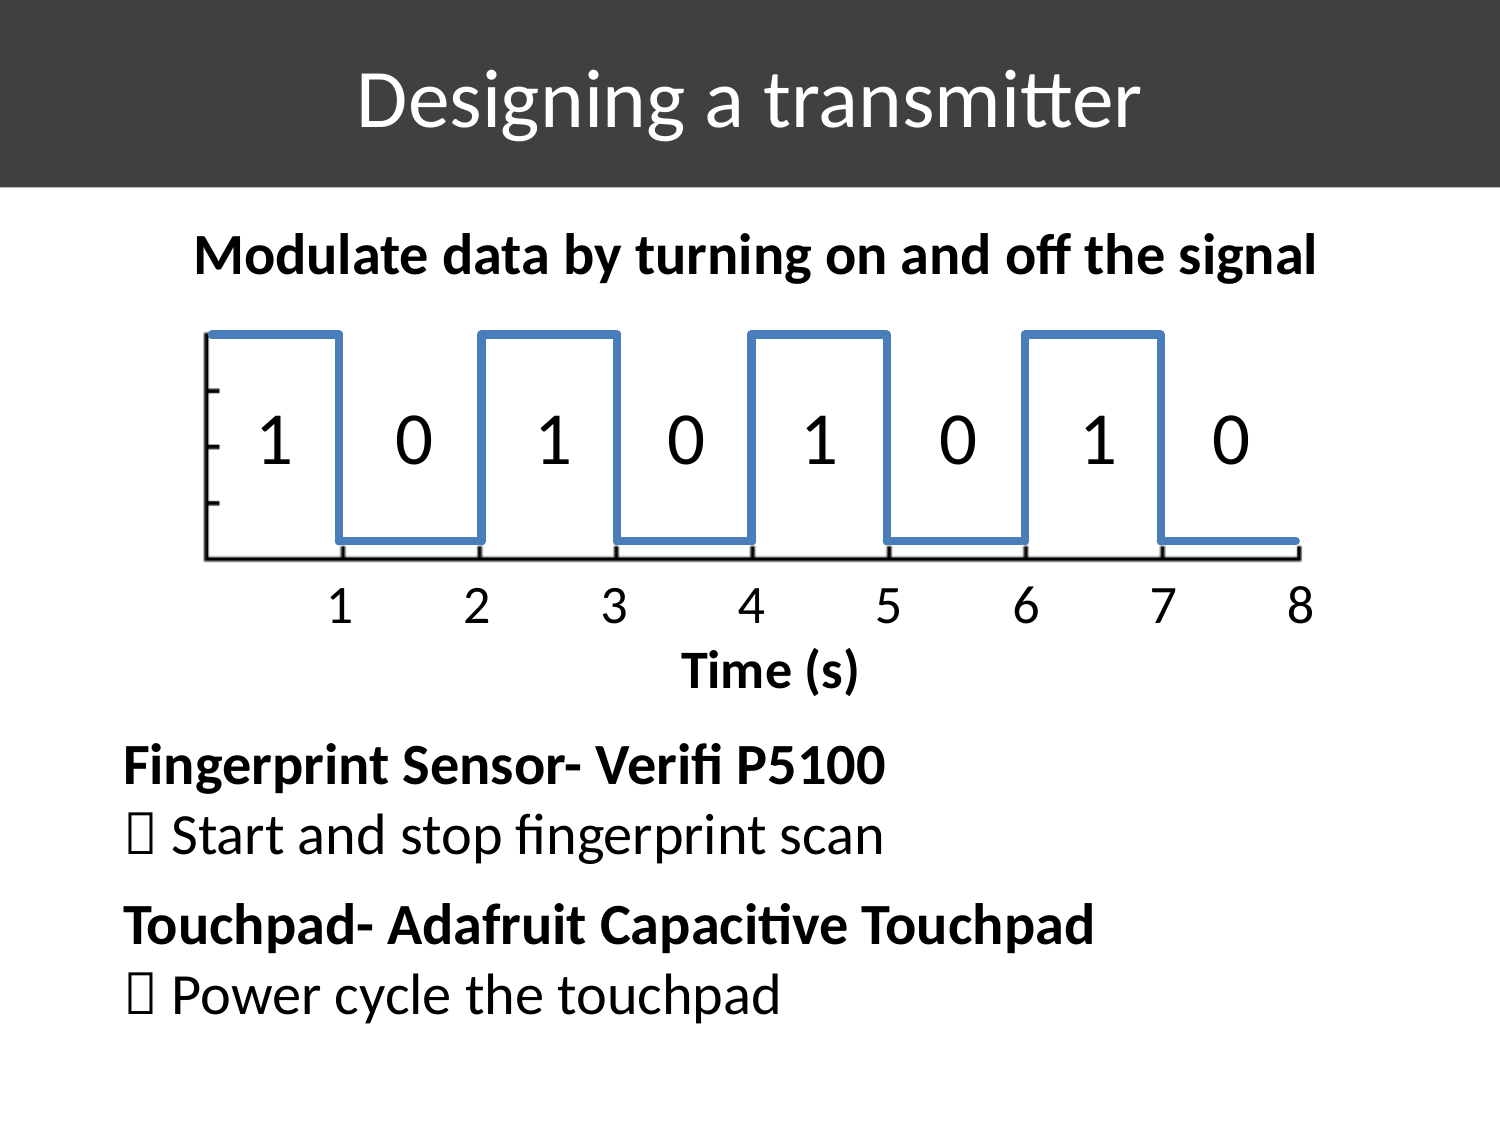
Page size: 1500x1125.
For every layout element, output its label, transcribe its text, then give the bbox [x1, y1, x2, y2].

text_box Modulate data by turning on and off the signal Fingerprint Sensor- Verifi P5100  Start and stop fingerprint scan Touchpad- Adafruit Capacitive Touchpad  Power cycle the touchpad [108, 208, 1403, 310]
text_box Designing a transmitter [0, 0, 1500, 188]
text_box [211, 334, 1297, 542]
picture [24, 312, 1432, 626]
text_box Modulate data by turning on and off the signal Fingerprint Sensor- Verifi P5100  Start and stop fingerprint scan Touchpad- Adafruit Capacitive Touchpad  Power cycle the touchpad [108, 635, 1403, 1034]
text_box 1 2 3 4 5 6 7 8 Time (s) [200, 635, 1351, 708]
